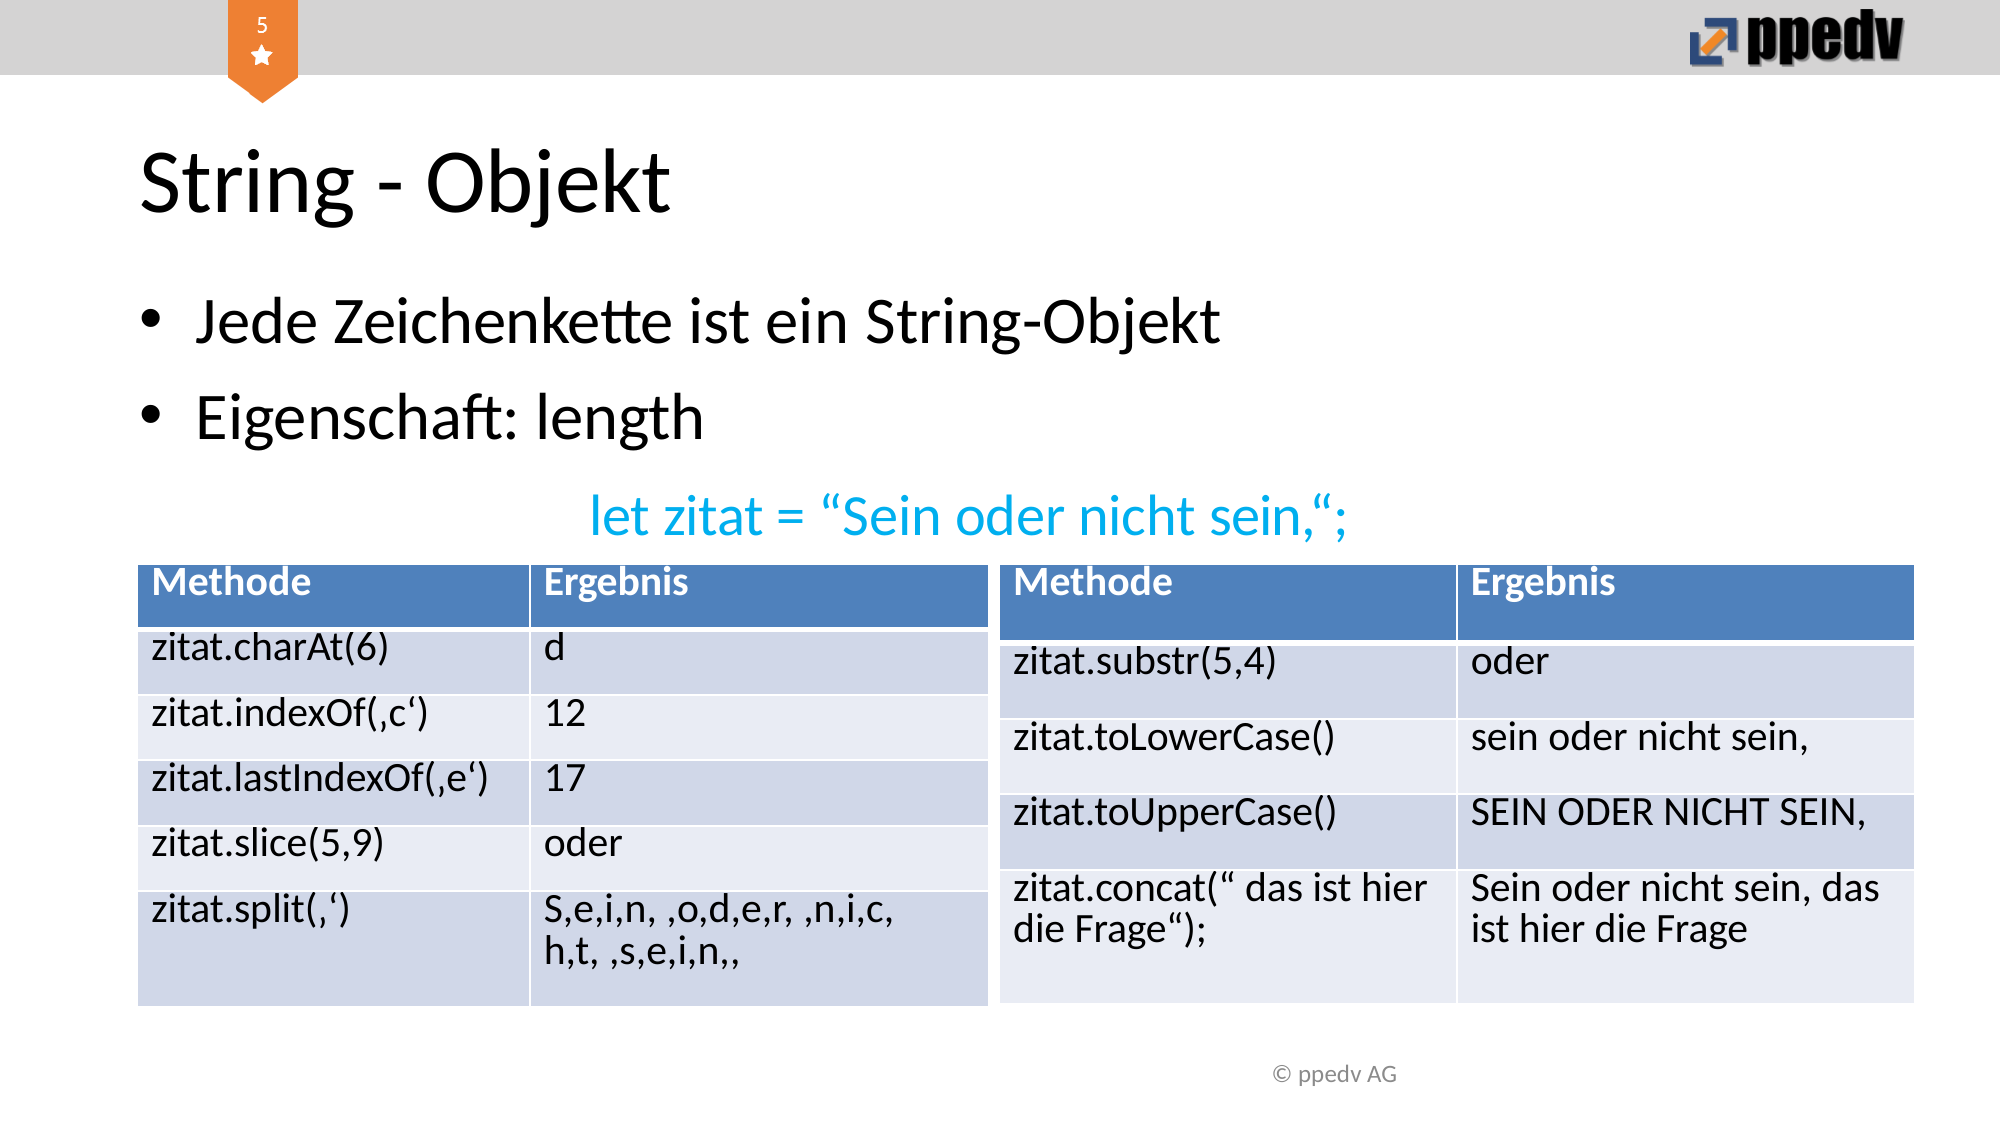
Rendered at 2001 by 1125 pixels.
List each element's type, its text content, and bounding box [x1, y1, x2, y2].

table_cell zitat.slice(5,9) [138, 827, 529, 890]
text_box Jede Zeichenkette ist ein String-Objekt Eigenschaft: length let zitat = “Sein oder nicht sein,“; [137, 277, 1374, 548]
table_header Ergebnis [531, 565, 988, 627]
table_cell S,e,i,n, ,o,d,e,r, ,n,i,c,h,t, ,s,e,i,n,, [531, 892, 988, 1006]
table_cell 12 [531, 696, 988, 759]
table_cell sein oder nicht sein, [1458, 720, 1914, 793]
table_cell zitat.lastIndexOf(‚e‘) [138, 761, 529, 825]
table_header Ergebnis [1458, 565, 1914, 640]
table_header Methode [1000, 565, 1456, 640]
title String - Objekt [137, 82, 1863, 271]
table_cell SEIN ODER NICHT SEIN, [1458, 795, 1914, 869]
table_cell zitat.split(‚‘) [138, 892, 529, 1006]
table_cell zitat.toLowerCase() [1000, 720, 1456, 793]
table_cell zitat.substr(5,4) [1000, 646, 1456, 718]
picture [0, 0, 2000, 104]
table_cell zitat.toUpperCase() [1000, 795, 1456, 869]
table_cell Sein oder nicht sein, das ist hier die Frage [1458, 871, 1914, 1003]
table_header Methode [138, 565, 529, 627]
table_cell oder [1458, 646, 1914, 718]
table_cell oder [531, 827, 988, 890]
footer © ppedv AG [137, 1042, 1413, 1103]
table_cell 17 [531, 761, 988, 825]
table_cell zitat.indexOf(‚c‘) [138, 696, 529, 759]
table_cell d [531, 632, 988, 694]
table_cell zitat.charAt(6) [138, 632, 529, 694]
table_cell zitat.concat(“ das ist hier die Frage“); [1000, 871, 1456, 1003]
